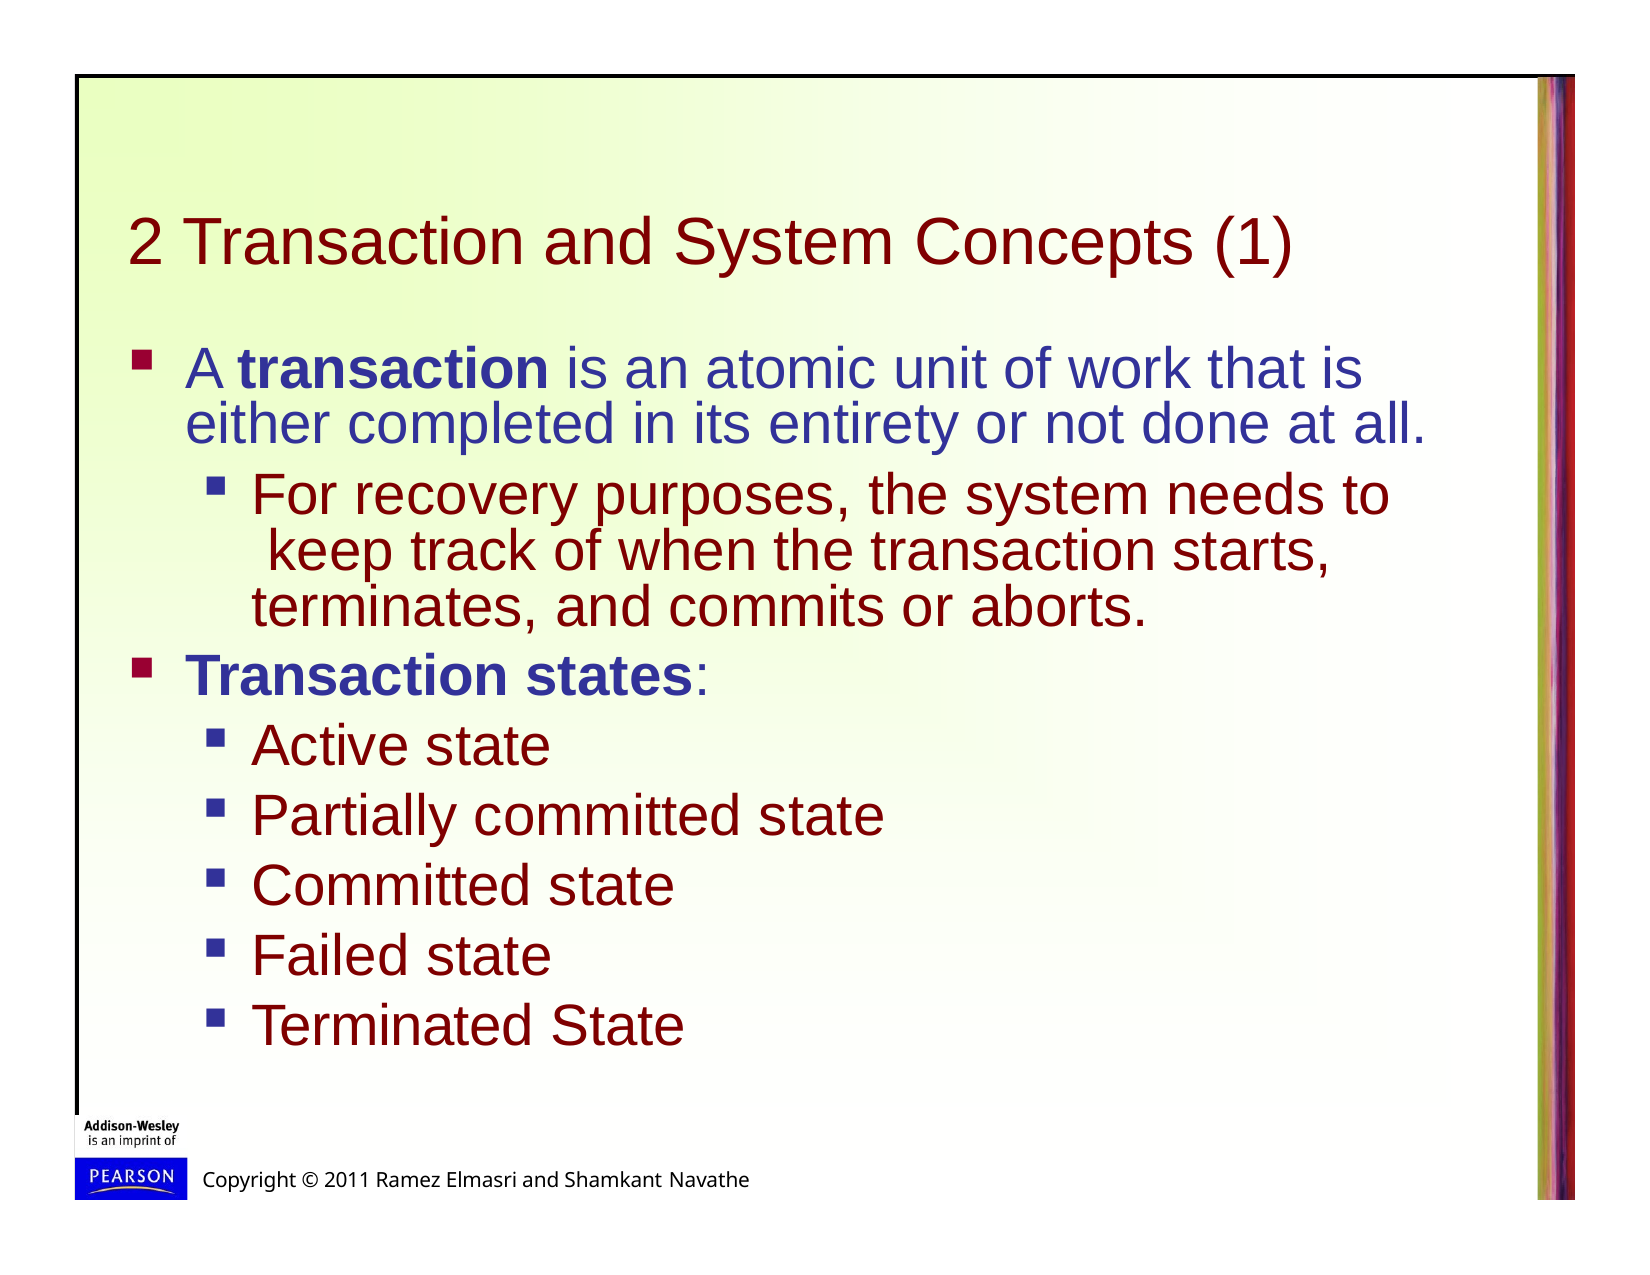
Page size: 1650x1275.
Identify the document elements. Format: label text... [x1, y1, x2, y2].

text_box A transaction is an atomic unit of work that is either completed in its entirety or not done at all. For recovery purposes, the system needs to keep track of when the transaction starts, terminates, and commits or aborts. Transaction states: Active state Partially committed state Committed state Failed state Terminated State [127, 327, 1432, 1058]
picture [74, 74, 1575, 1200]
footer Copyright © 2011 Ramez Elmasri and Shamkant Navathe [200, 1164, 775, 1275]
title 2 Transaction and System Concepts (1) [125, 195, 1299, 411]
